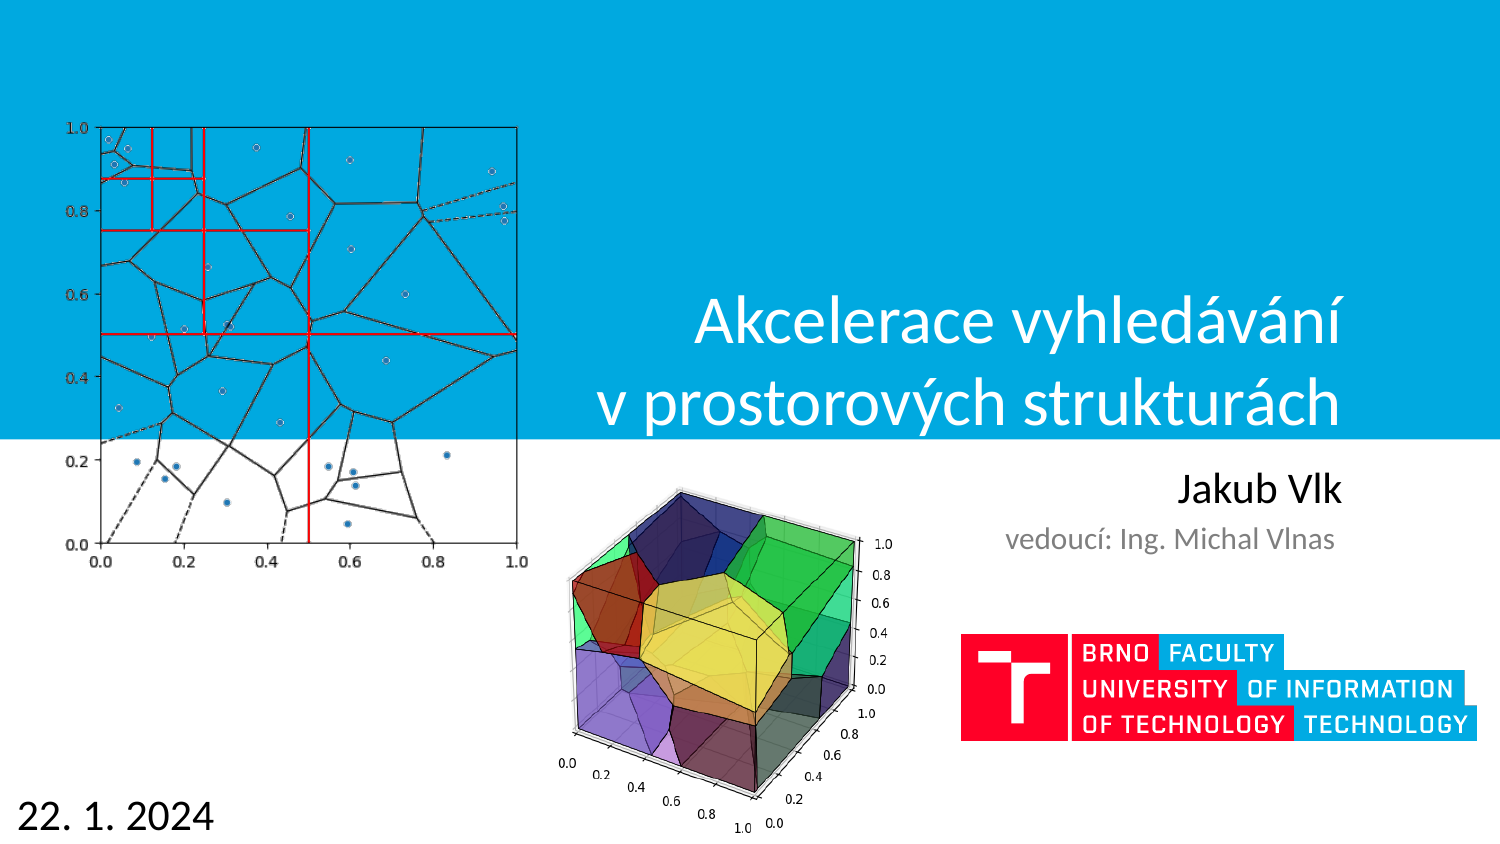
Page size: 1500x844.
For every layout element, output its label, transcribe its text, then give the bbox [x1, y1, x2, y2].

picture [287, 213, 293, 220]
picture [501, 218, 508, 224]
picture [1171, 645, 1180, 661]
picture [1407, 716, 1416, 732]
picture [1421, 680, 1433, 697]
picture [1353, 716, 1365, 732]
picture [1184, 645, 1195, 661]
picture [1373, 680, 1377, 697]
picture [111, 161, 118, 168]
picture [1363, 681, 1368, 697]
picture [127, 165, 140, 169]
picture [1246, 645, 1257, 661]
picture [1321, 716, 1331, 732]
picture [1305, 716, 1316, 732]
picture [312, 318, 322, 323]
picture [1201, 645, 1212, 661]
picture [1346, 680, 1357, 697]
subtitle Jakub Vlk vedoucí: Ing. Michal Vlnas [906, 454, 1354, 511]
picture [1217, 645, 1229, 661]
picture [1263, 647, 1269, 661]
picture [1439, 716, 1450, 732]
picture [1267, 680, 1276, 697]
picture [82, 123, 87, 132]
picture [224, 290, 235, 294]
picture [1455, 716, 1464, 732]
picture [961, 634, 1293, 741]
picture [159, 418, 167, 425]
picture [1314, 680, 1323, 697]
picture [1336, 716, 1347, 732]
picture [1389, 716, 1401, 732]
picture [53, 128, 902, 844]
picture [1296, 681, 1301, 697]
picture [1303, 681, 1308, 697]
picture [1439, 681, 1444, 697]
picture [253, 144, 260, 151]
picture [194, 193, 207, 197]
subtitle 22. 1. 2024 [5, 780, 303, 837]
picture [187, 128, 192, 172]
picture [219, 388, 226, 394]
picture [1328, 680, 1340, 697]
picture [1371, 716, 1376, 732]
picture [1421, 717, 1432, 732]
title Akcelerace vyhledávání v prostorových strukturách [579, 279, 1354, 435]
picture [201, 299, 207, 313]
picture [1445, 681, 1451, 697]
picture [204, 264, 211, 270]
picture [1384, 681, 1395, 697]
picture [1249, 680, 1261, 697]
picture [1235, 645, 1244, 661]
picture [1285, 634, 1477, 705]
picture [1376, 716, 1383, 732]
picture [1397, 680, 1409, 697]
